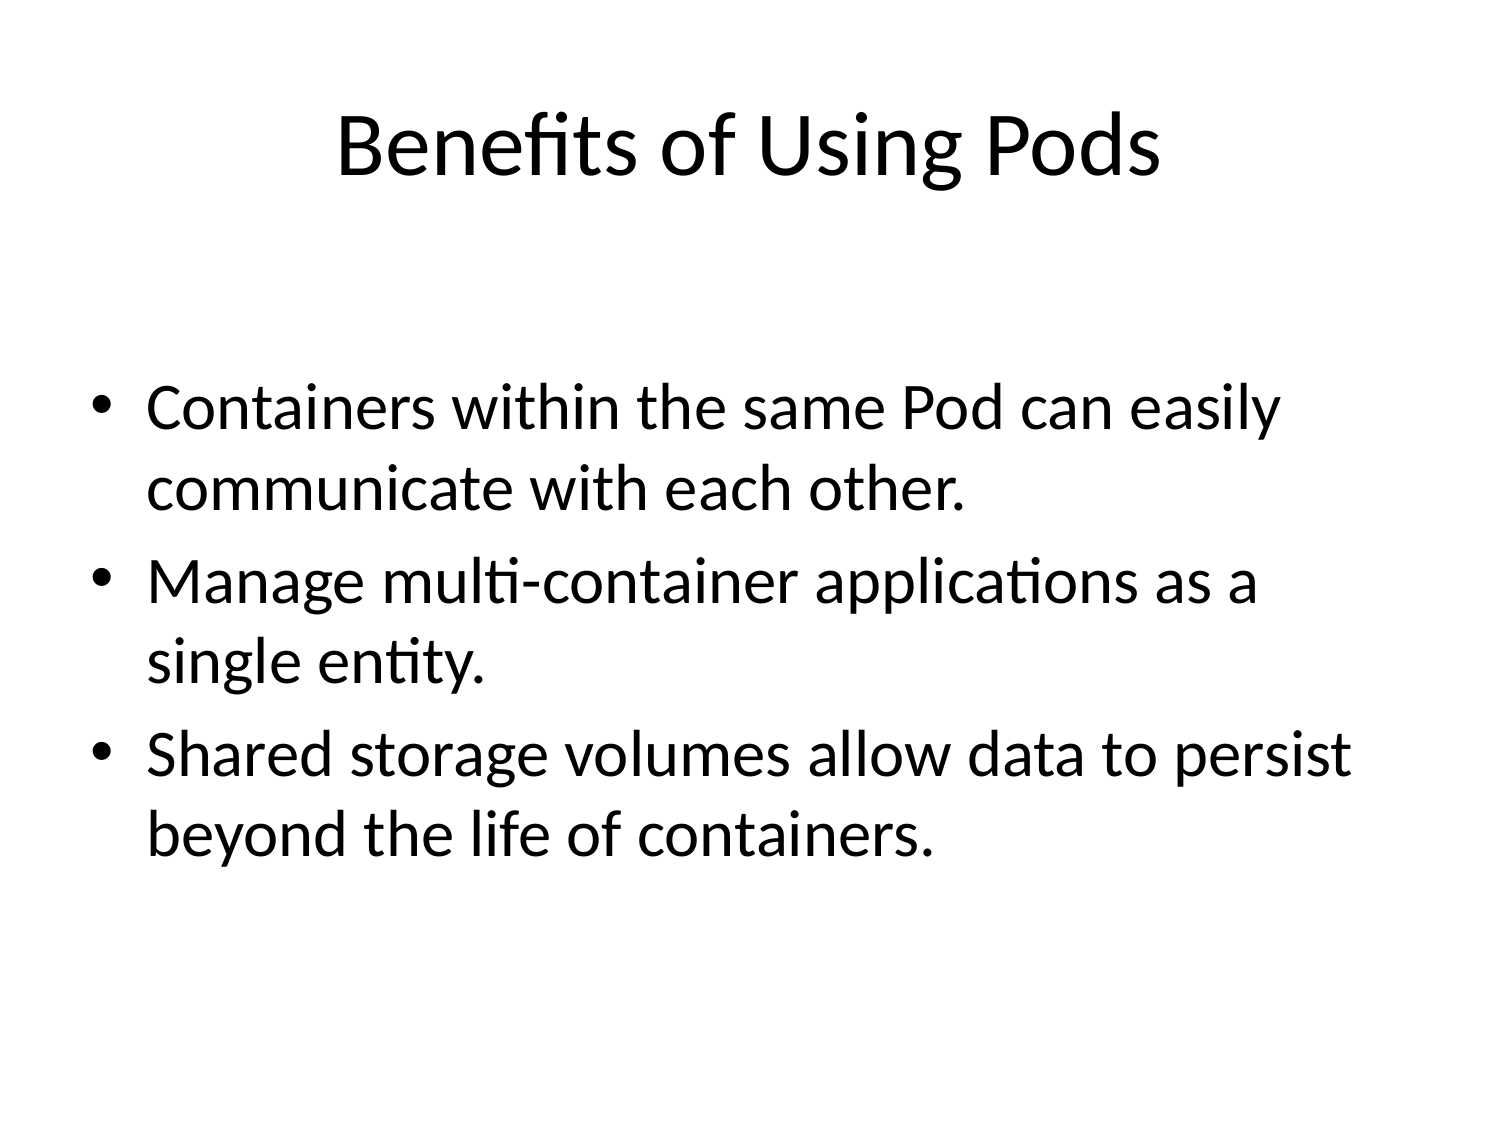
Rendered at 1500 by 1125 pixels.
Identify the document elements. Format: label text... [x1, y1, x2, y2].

title Benefits of Using Pods [75, 45, 1425, 233]
list Containers within the same Pod can easily communicate with each other. Manage multi-container applications as a single entity. Shared storage volumes allow data to persist beyond the life of containers. [75, 262, 1425, 1005]
